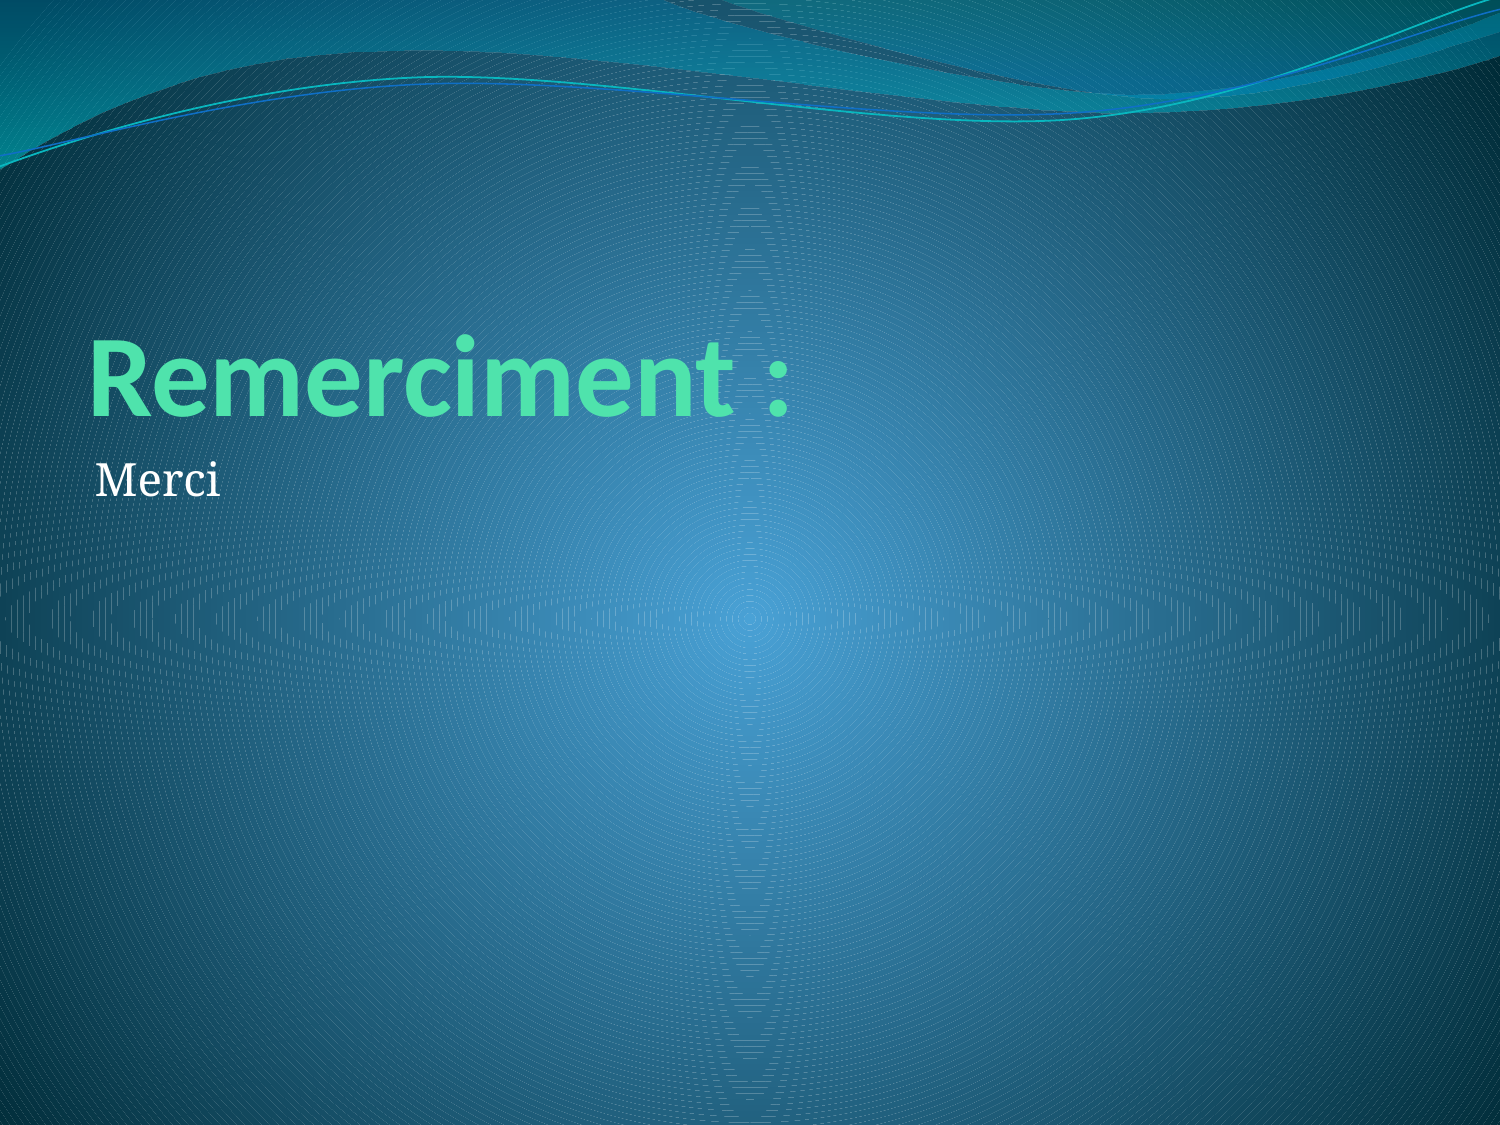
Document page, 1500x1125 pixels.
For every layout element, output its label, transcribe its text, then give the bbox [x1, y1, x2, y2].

list Merci [86, 443, 1362, 692]
title Remerciment : [86, 216, 1362, 440]
